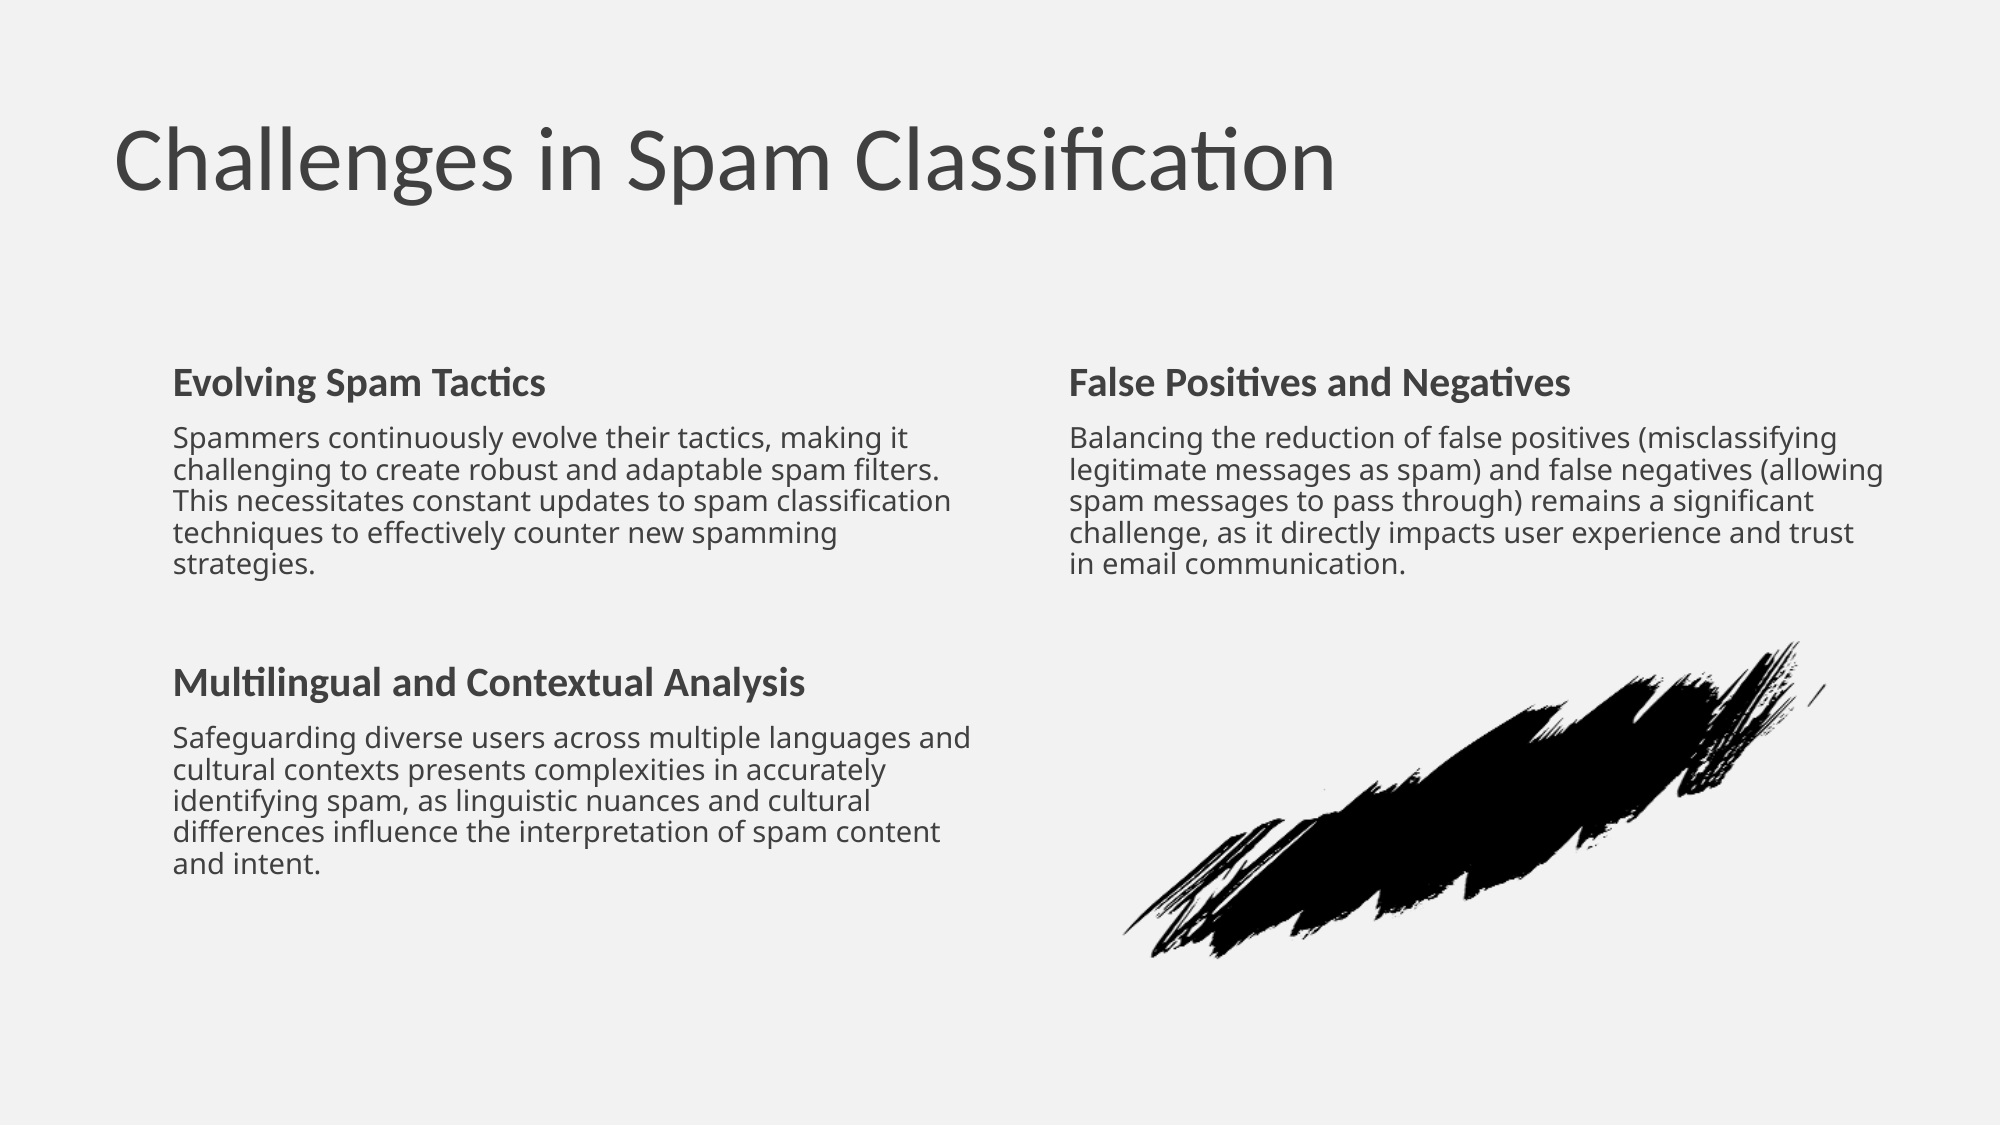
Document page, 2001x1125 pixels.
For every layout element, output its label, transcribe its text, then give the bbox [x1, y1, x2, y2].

list Spammers continuously evolve their tactics, making it challenging to create robust and adaptable spam filters. This necessitates constant updates to spam classification techniques to effectively counter new spamming strategies. [157, 416, 1004, 562]
list Multilingual and Contextual Analysis [157, 615, 1004, 713]
title Challenges in Spam Classification [99, 59, 1900, 262]
list Balancing the reduction of false positives (misclassifying legitimate messages as spam) and false negatives (allowing spam messages to pass through) remains a significant challenge, as it directly impacts user experience and trust in email communication. [1054, 416, 1901, 562]
picture [1054, 615, 1901, 1019]
list False Positives and Negatives [1054, 315, 1901, 414]
list Evolving Spam Tactics [157, 315, 1004, 414]
list Safeguarding diverse users across multiple languages and cultural contexts presents complexities in accurately identifying spam, as linguistic nuances and cultural differences influence the interpretation of spam content and intent. [157, 715, 1004, 861]
